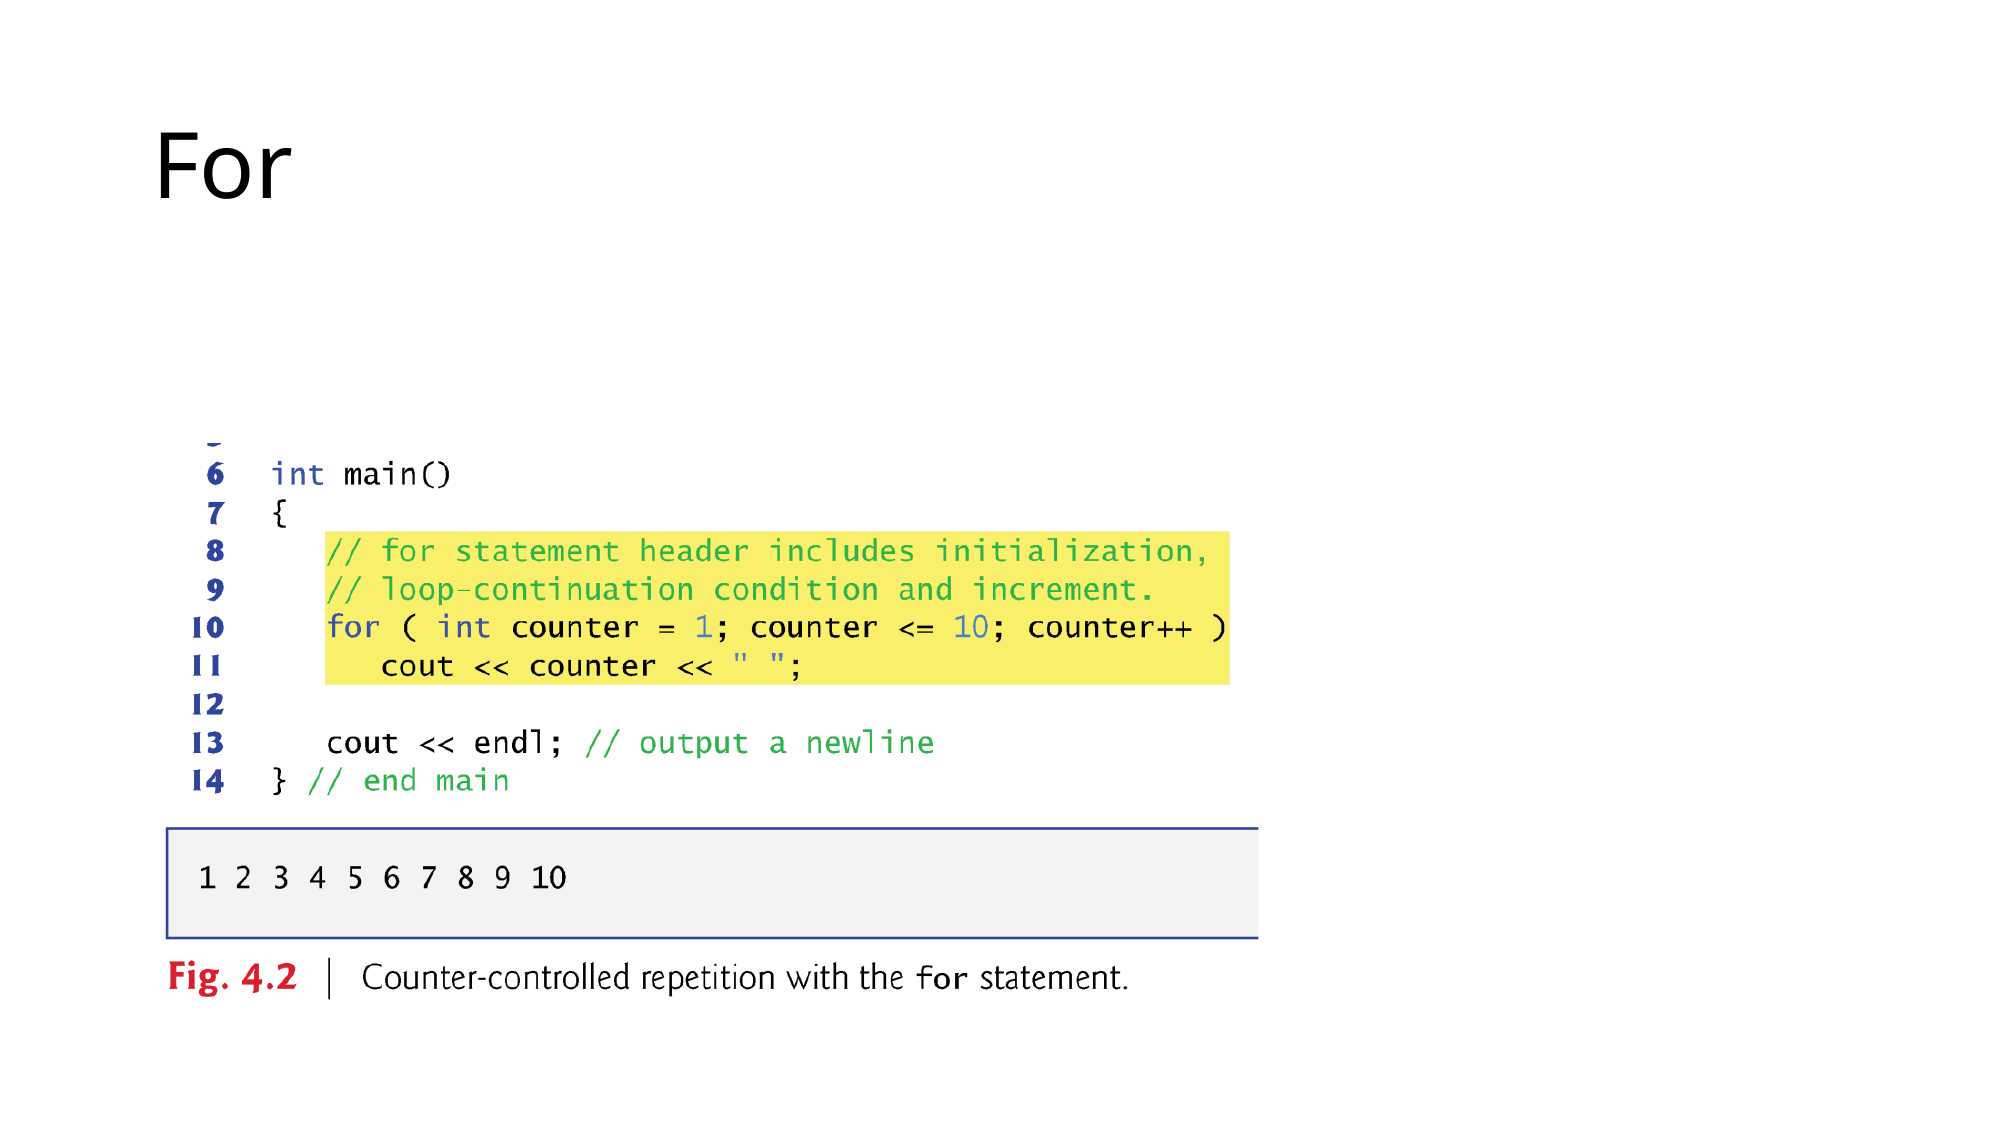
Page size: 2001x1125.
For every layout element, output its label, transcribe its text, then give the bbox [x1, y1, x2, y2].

picture [137, 443, 1259, 1014]
title For [137, 59, 1863, 278]
